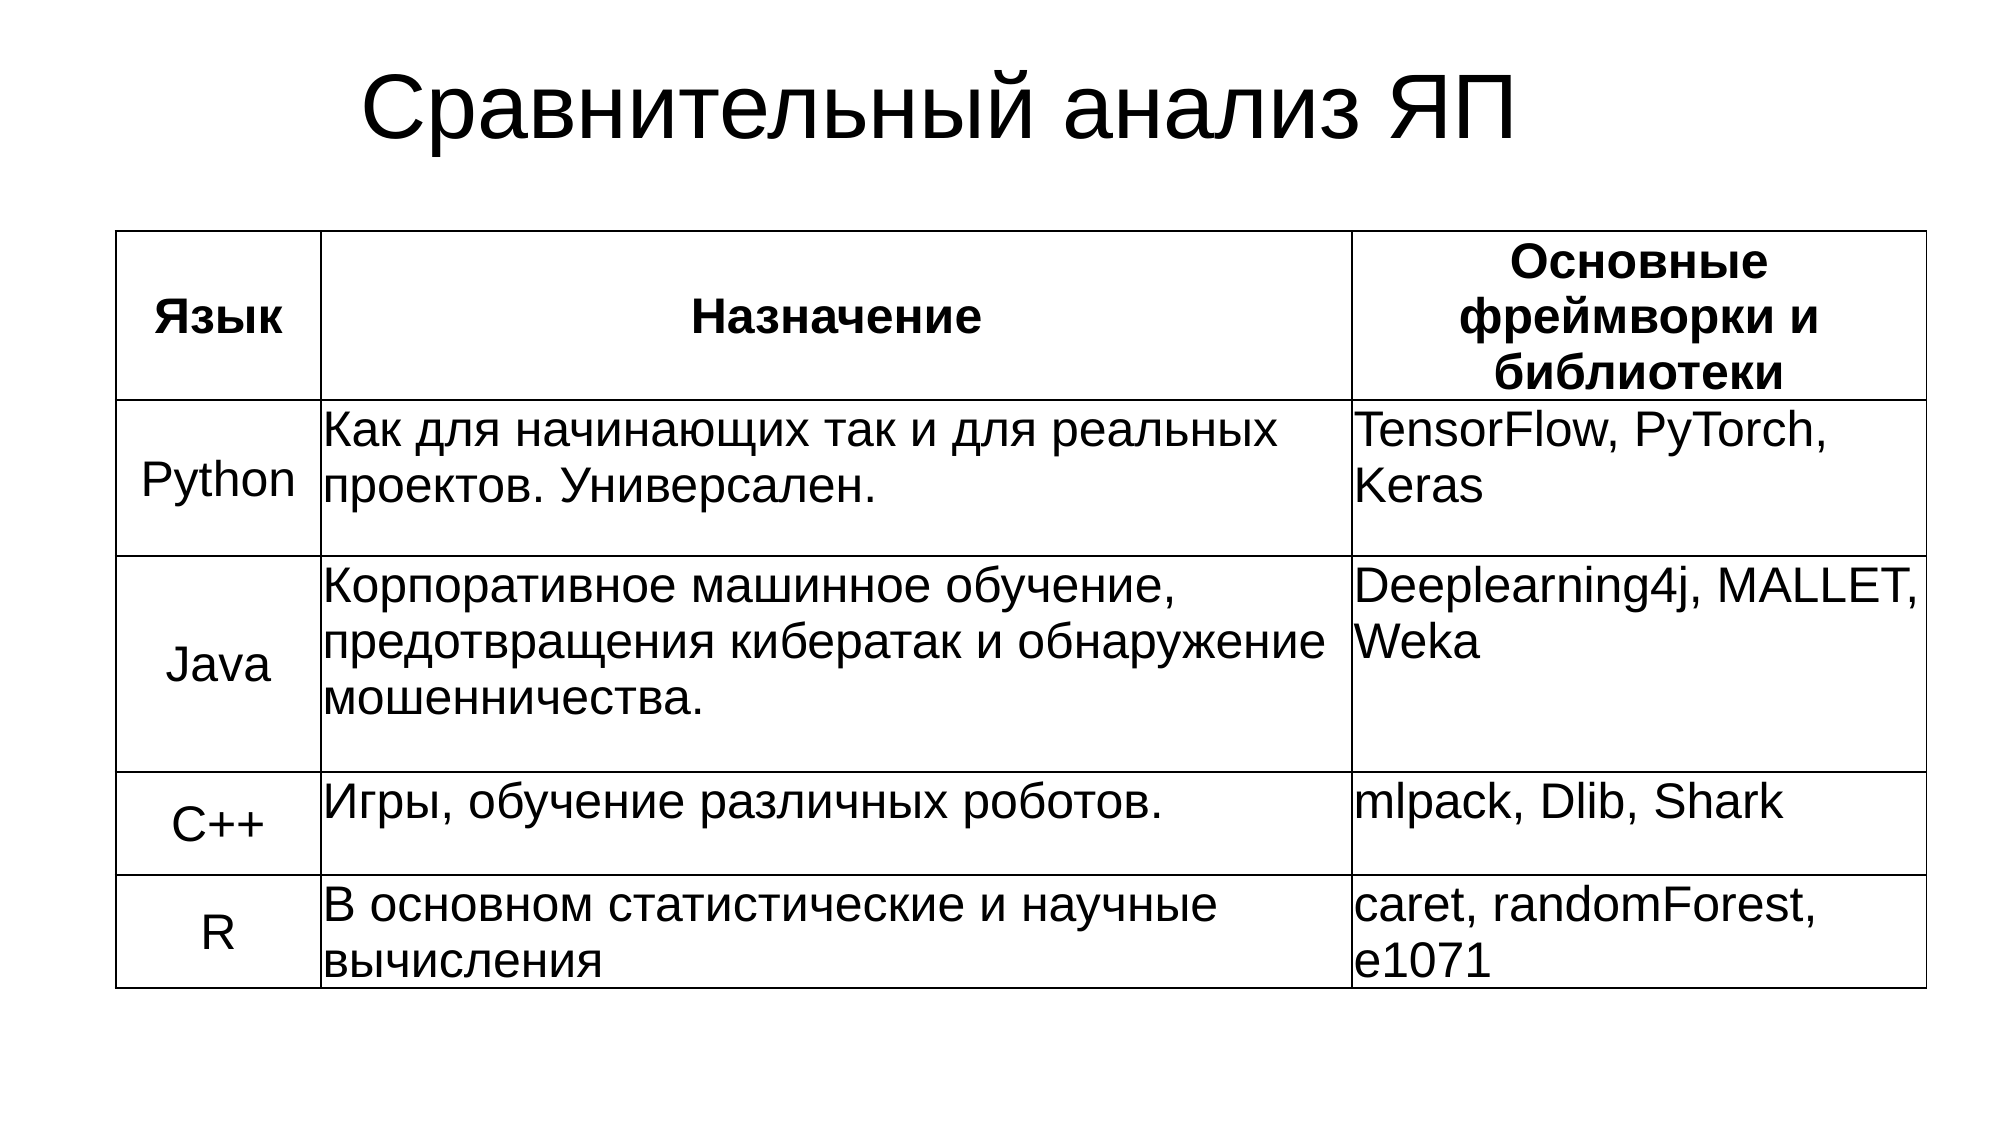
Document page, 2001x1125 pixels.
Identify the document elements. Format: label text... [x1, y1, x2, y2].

title Сравнительный анализ ЯП [345, 0, 1575, 218]
table_cell В основном статистические и научные вычисления [322, 876, 1351, 987]
table_cell Python [117, 401, 320, 555]
table_cell Deeplearning4j, MALLET, Weka [1353, 557, 1926, 771]
table_cell Java [117, 557, 320, 771]
table_cell TensorFlow, PyTorch, Keras [1353, 401, 1926, 555]
table_header Основные фреймворки и библиотеки [1353, 232, 1926, 399]
table_cell Как для начинающих так и для реальных проектов. Универсален. [322, 401, 1351, 555]
table_cell caret, randomForest, e1071 [1353, 876, 1926, 987]
table_cell Корпоративное машинное обучение, предотвращения кибератак и обнаружение мошенничества. [322, 557, 1351, 771]
table_header Язык [117, 232, 320, 399]
table_cell mlpack, Dlib, Shark [1353, 773, 1926, 874]
table_cell Игры, обучение различных роботов. [322, 773, 1351, 874]
table_header Назначение [322, 232, 1351, 399]
table_cell C++ [117, 773, 320, 874]
table_cell R [117, 876, 320, 987]
